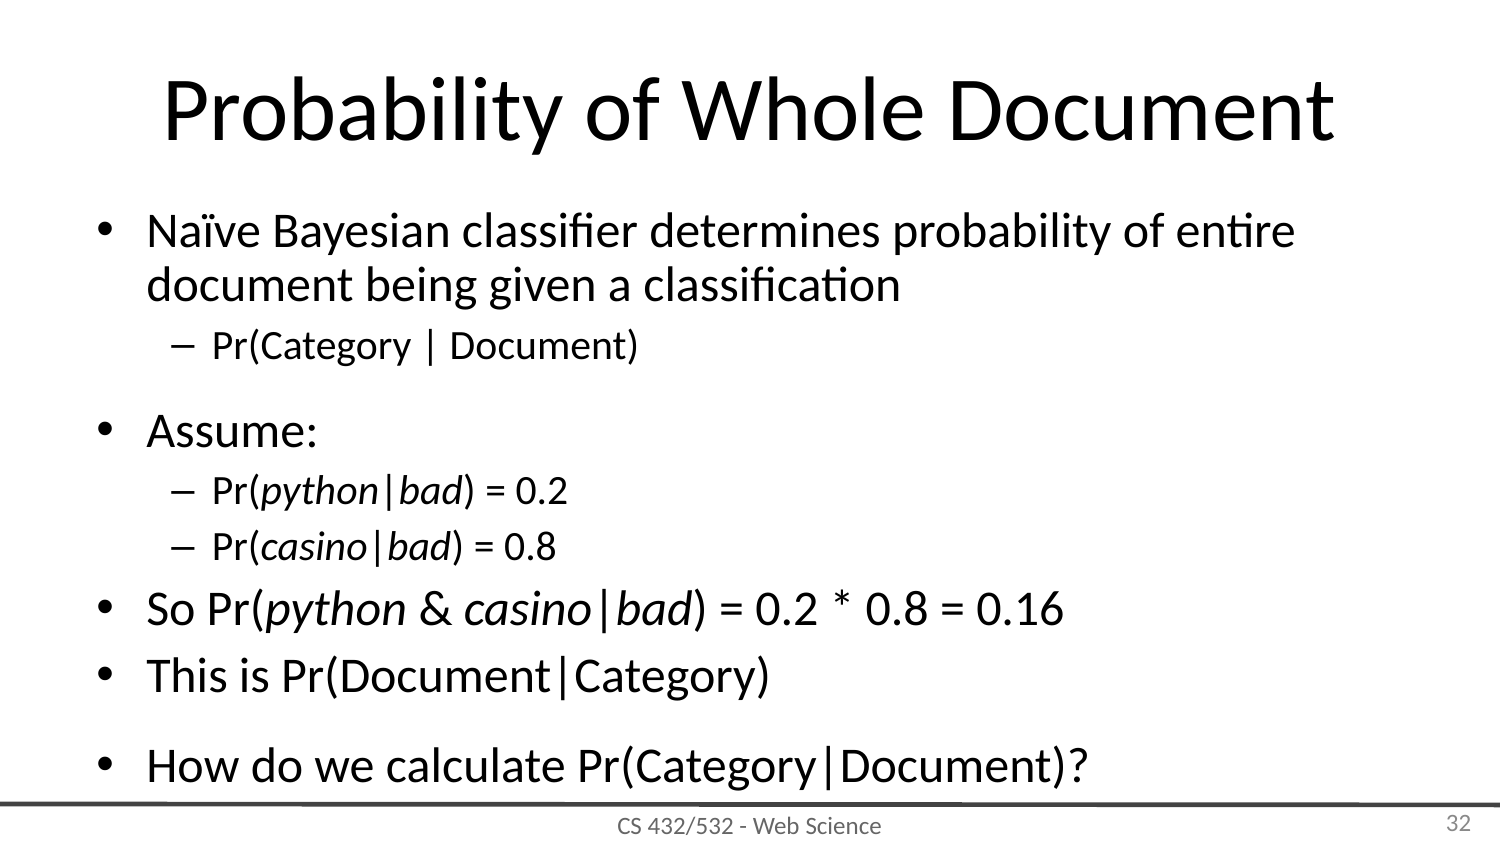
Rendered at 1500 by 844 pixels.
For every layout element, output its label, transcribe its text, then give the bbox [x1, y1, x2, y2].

title Probability of Whole Document [75, 33, 1425, 175]
slide_number ‹#› [1136, 798, 1487, 844]
list Naïve Bayesian classifier determines probability of entire document being given a classification Pr(Category | Document) Assume: Pr(python|bad) = 0.2 Pr(casino|bad) = 0.8 So Pr(python & casino|bad) = 0.2 * 0.8 = 0.16 This is Pr(Document|Category) How do we calculate Pr(Category|Document)? [75, 196, 1425, 804]
